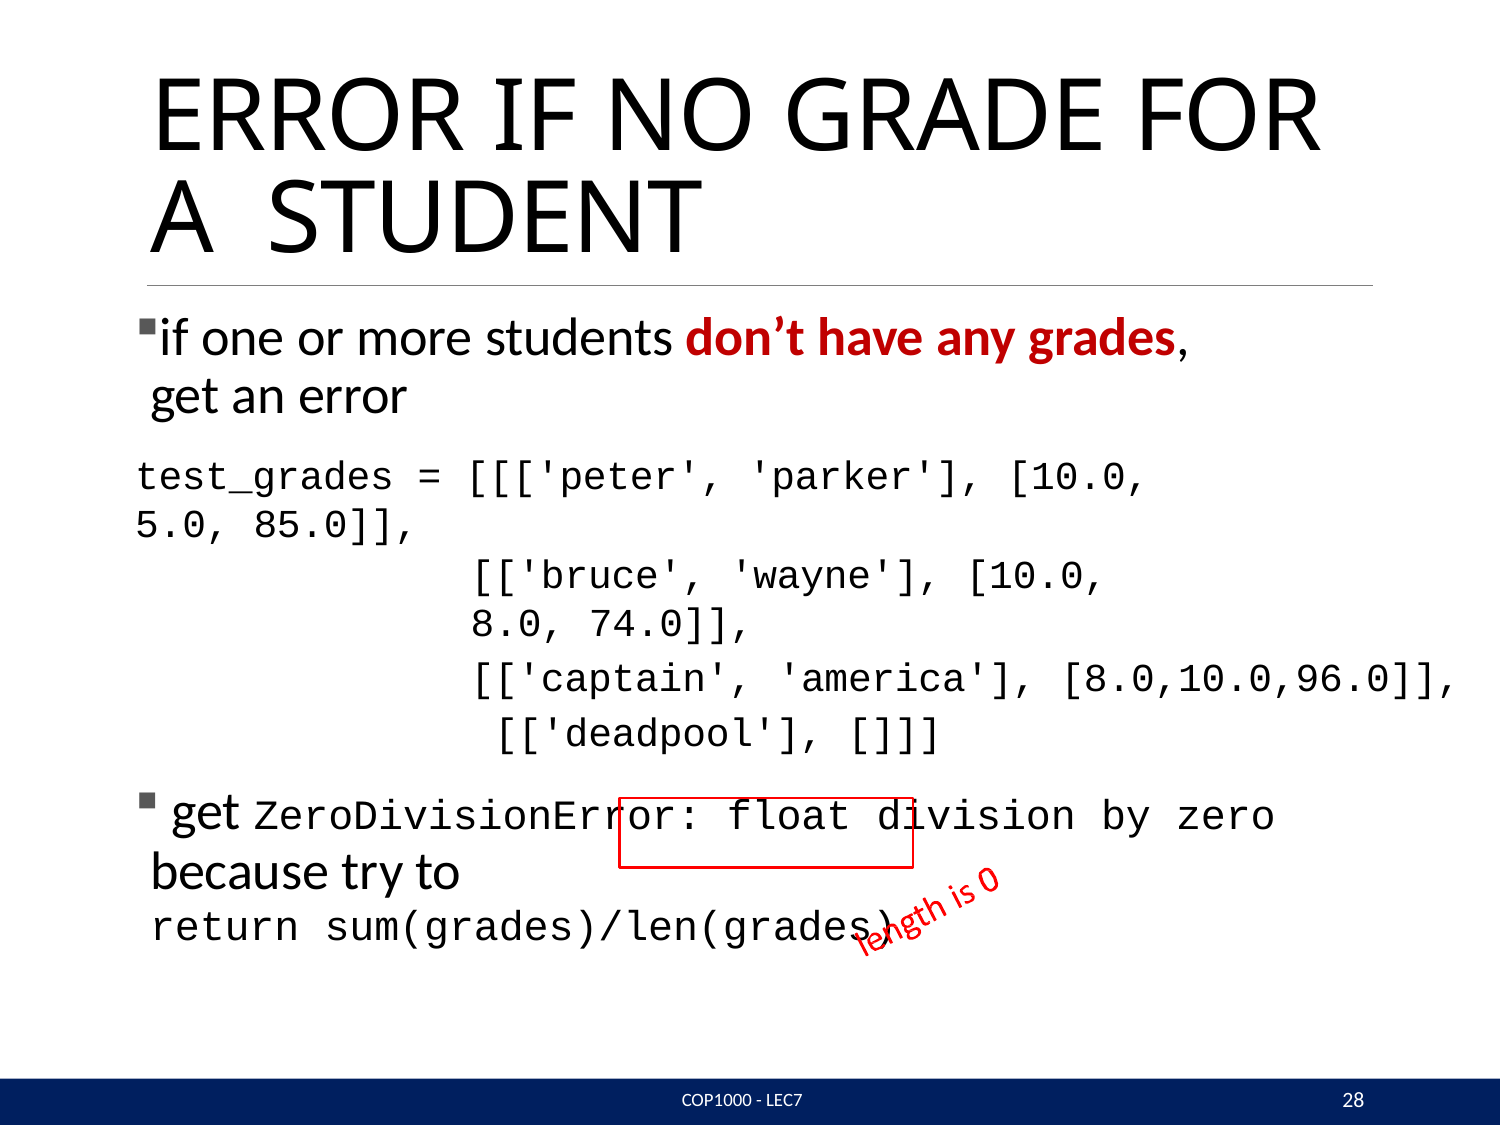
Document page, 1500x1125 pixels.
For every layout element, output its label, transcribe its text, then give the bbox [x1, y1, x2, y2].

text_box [618, 796, 999, 957]
title ERROR IF NO GRADE FOR A STUDENT [147, 47, 1353, 273]
text_box if one or more students don’t have any grades, get an error test_grades = [[['peter', 'parker'], [10.0, 5.0, 85.0]], [['bruce', 'wayne'], [10.0, 8.0, 74.0]], [['captain', 'america'], [8.0,10.0,96.0]], [['deadpool'], []]] get ZeroDivisionError: float division by zero because try to return sum(grades)/len(grades) [132, 298, 1469, 950]
footer COP1000 - LEC7 [679, 1090, 821, 1125]
slide_number 28 [1335, 1088, 1371, 1125]
